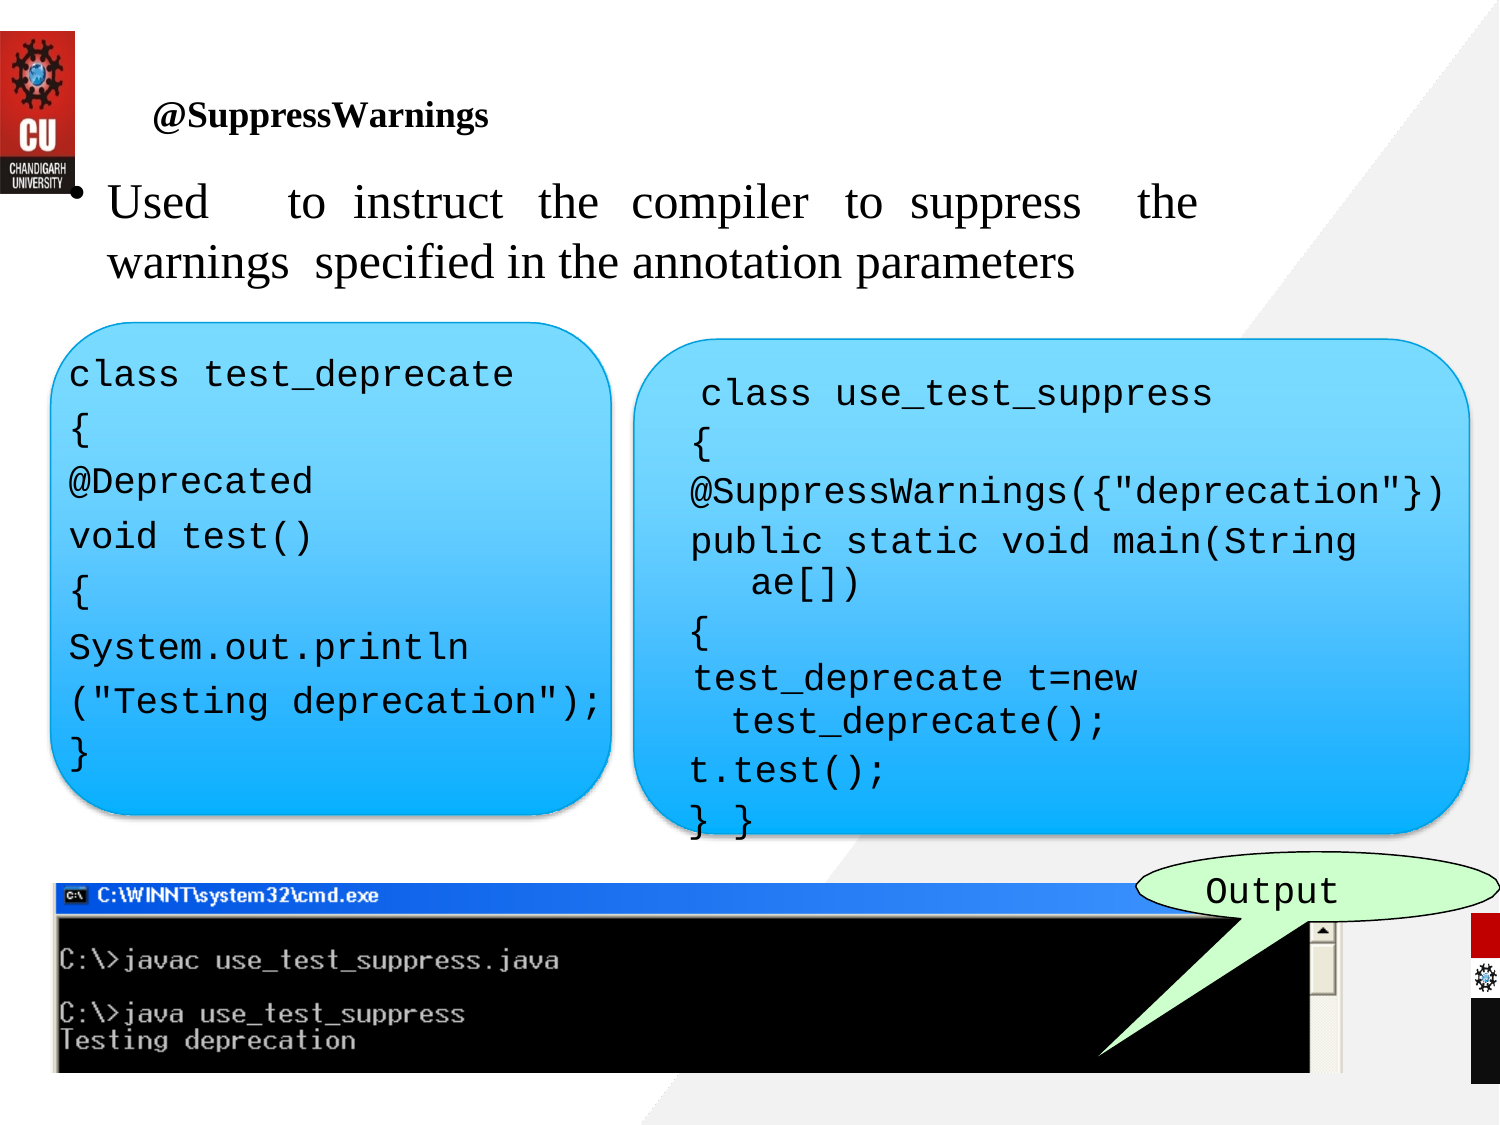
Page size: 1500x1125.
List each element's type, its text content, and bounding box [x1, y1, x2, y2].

text_box class use_test_suppress { @SuppressWarnings({"deprecation"}) public static void main(String ae[]) { test_deprecate t=new test_deprecate(); t.test(); } } Output [687, 844, 1454, 850]
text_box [627, 336, 1475, 844]
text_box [44, 320, 617, 825]
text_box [50, 850, 1500, 1073]
picture [0, 0, 1500, 1125]
title @SuppressWarnings [150, 16, 740, 166]
text_box Used to instruct the compiler to suppress the warnings specified in the annotation parameters [66, 166, 1393, 289]
